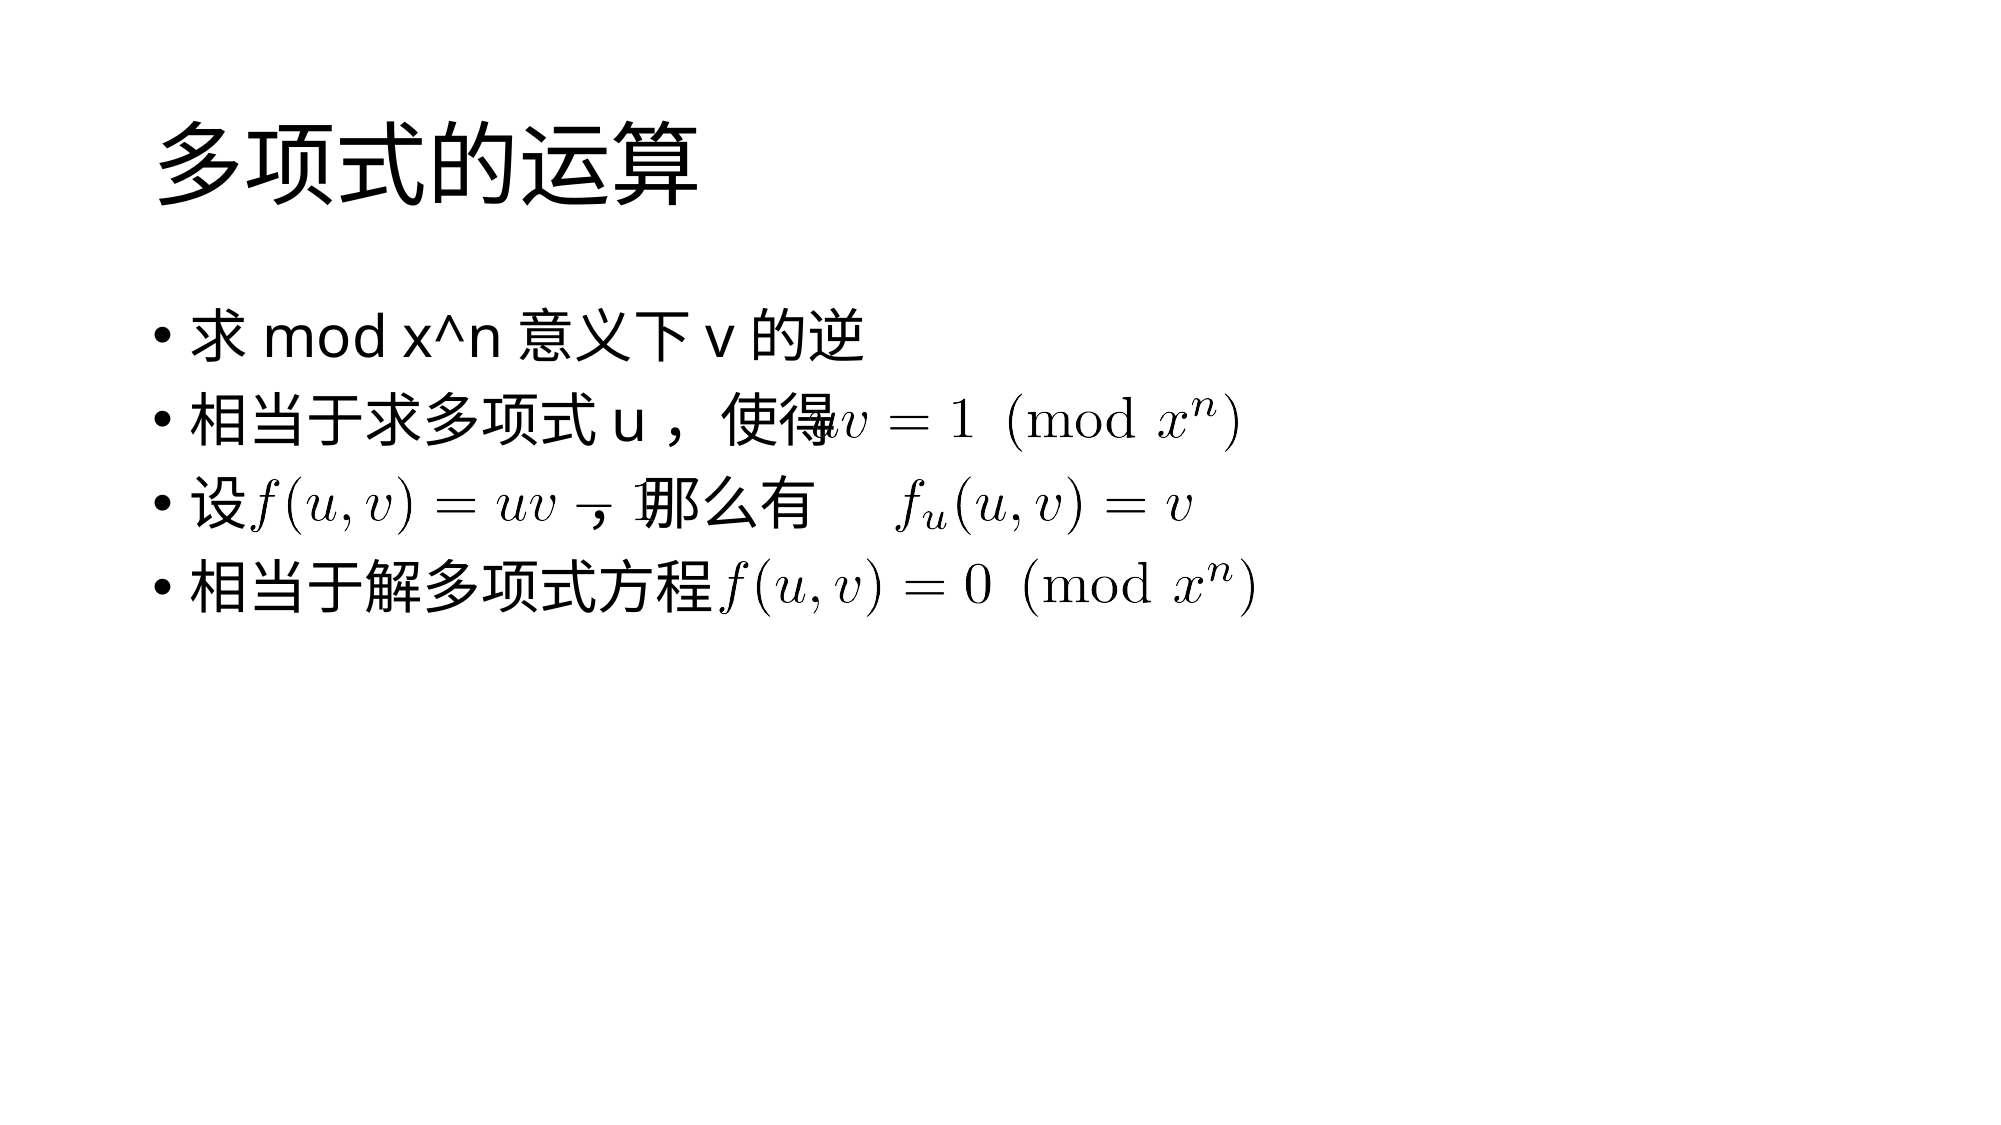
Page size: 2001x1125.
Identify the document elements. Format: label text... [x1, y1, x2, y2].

picture [250, 476, 654, 535]
picture [719, 558, 1254, 617]
picture [895, 476, 1192, 535]
title 多项式的运算 [137, 59, 1863, 278]
picture [808, 393, 1238, 452]
list 求mod x^n意义下v的逆 相当于求多项式u，使得 设 ，那么有 相当于解多项式方程 [137, 299, 1863, 1014]
